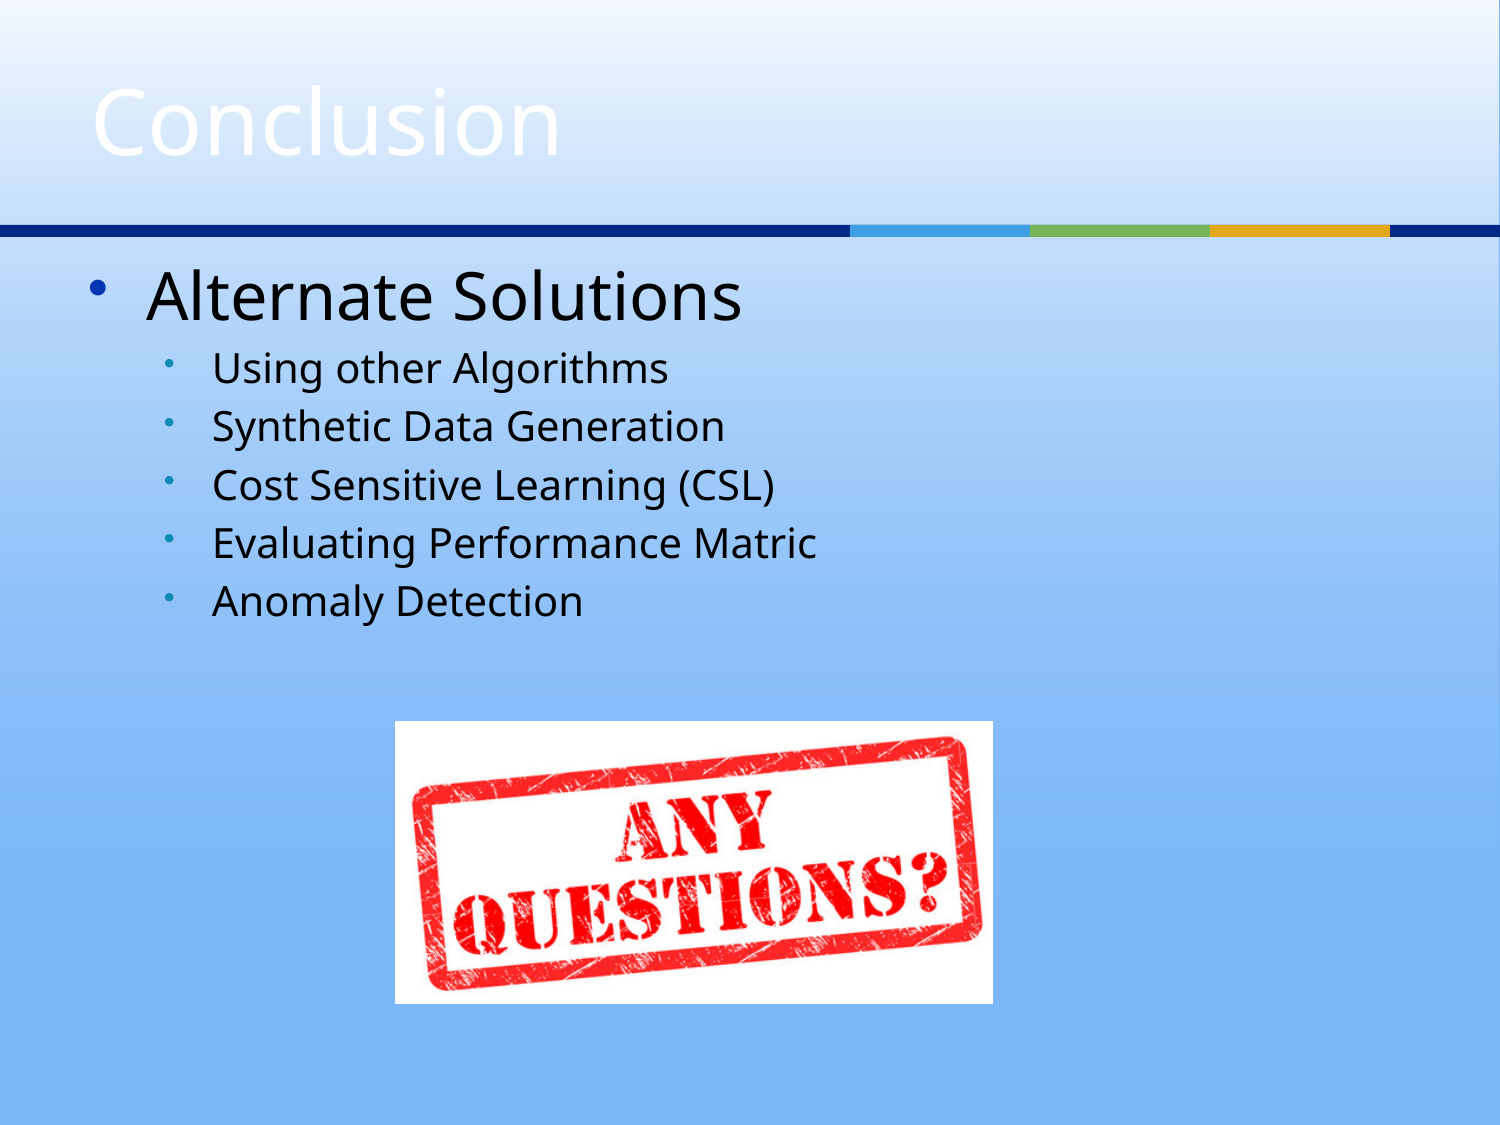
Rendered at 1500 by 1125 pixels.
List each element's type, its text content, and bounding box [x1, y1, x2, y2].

list Alternate Solutions Using other Algorithms Synthetic Data Generation Cost Sensitive Learning (CSL) Evaluating Performance Matric Anomaly Detection [75, 246, 1425, 1005]
picture [395, 721, 993, 1004]
title Conclusion [75, 24, 1425, 213]
